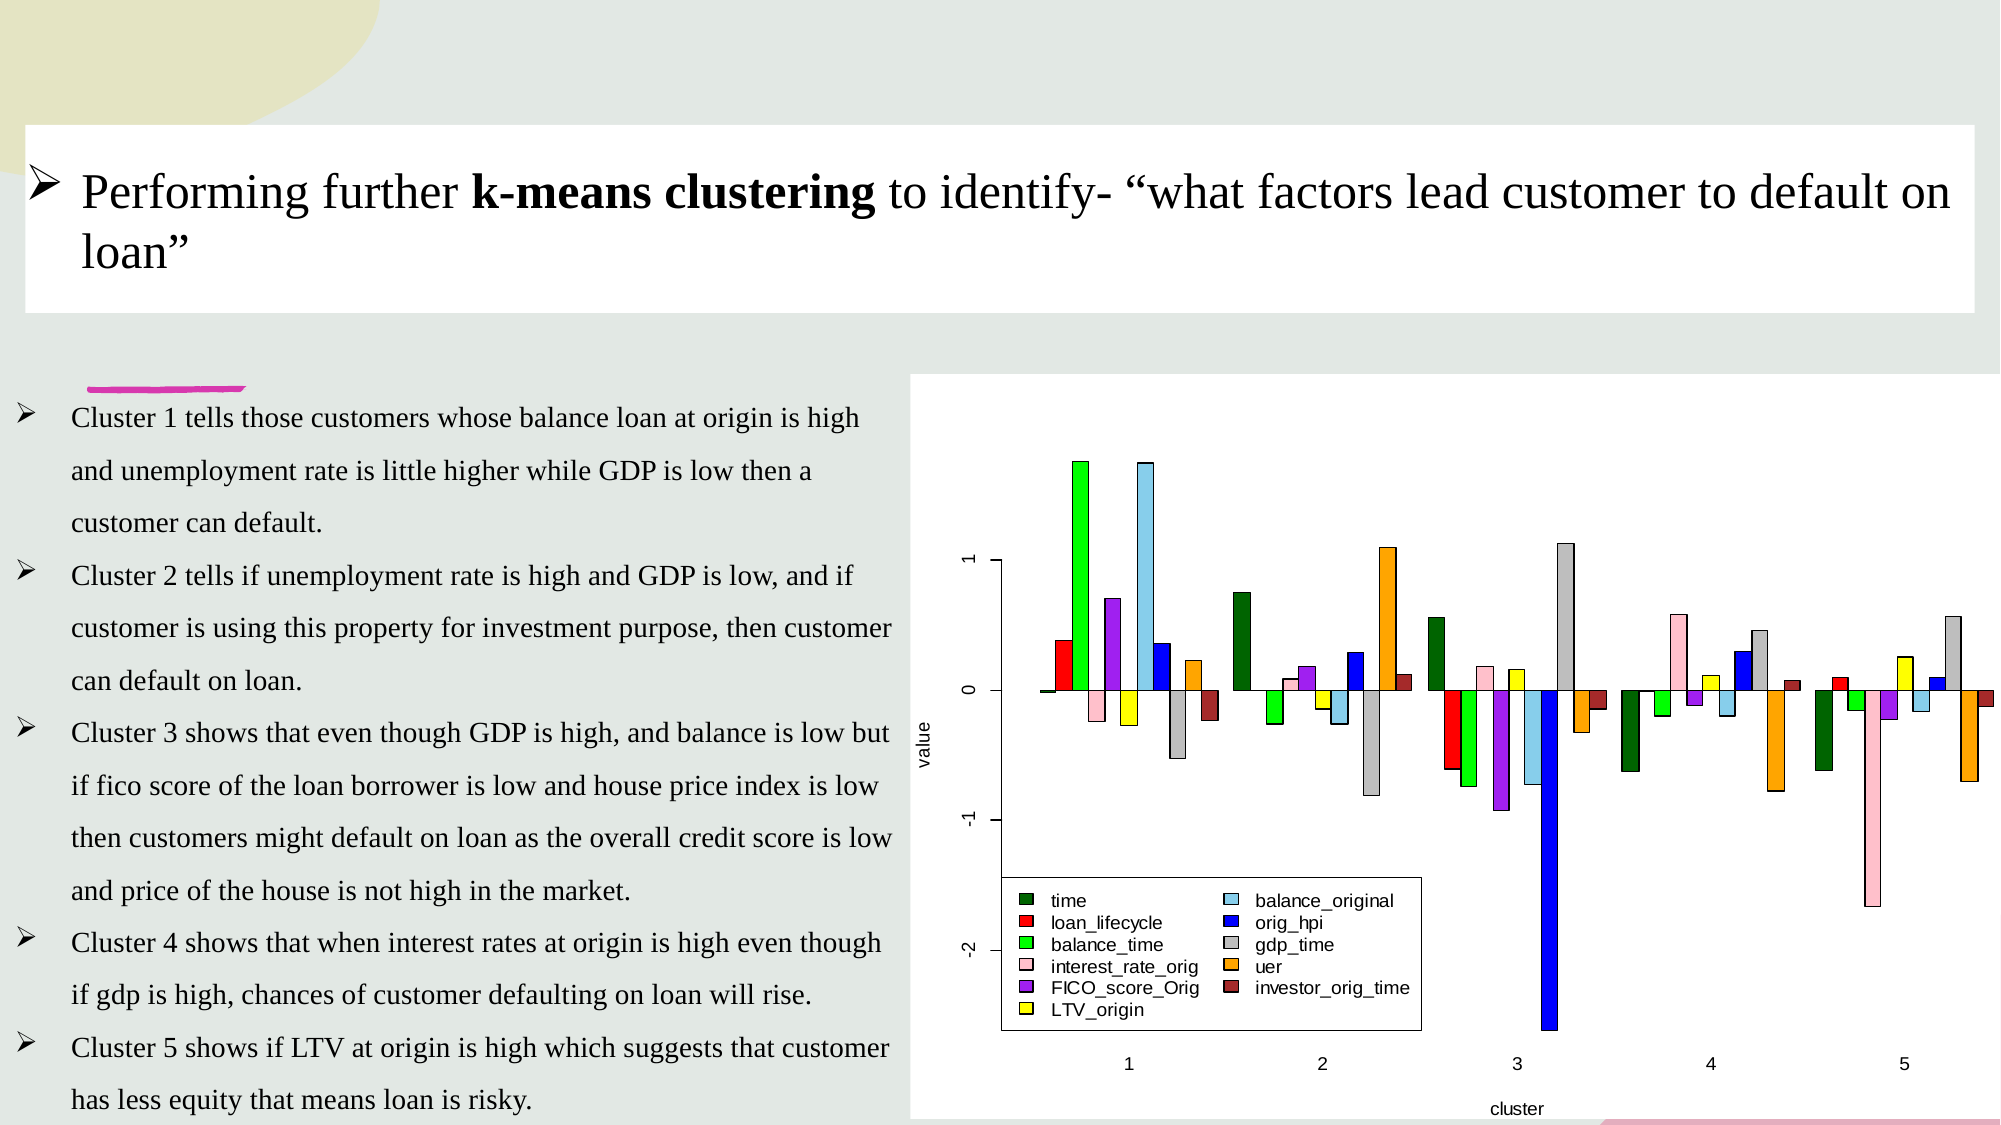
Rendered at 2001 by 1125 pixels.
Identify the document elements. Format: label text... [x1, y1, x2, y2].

title Performing further k-means clustering to identify- “what factors lead customer to default on loan” [25, 124, 1975, 313]
text_box Cluster 1 tells those customers whose balance loan at origin is high and unemployment rate is little higher while GDP is low then a customer can default. Cluster 2 tells if unemployment rate is high and GDP is low, and if customer is using this property for investment purpose, then customer can default on loan. Cluster 3 shows that even though GDP is high, and balance is low but if fico score of the loan borrower is low and house price index is low then customers might default on loan as the overall credit score is low and price of the house is not high in the market. Cluster 4 shows that when interest rates at origin is high even though if gdp is high, chances of customer defaulting on loan will rise. Cluster 5 shows if LTV at origin is high which suggests that customer has less equity that means loan is risky. [0, 373, 910, 1123]
picture [910, 373, 2000, 1125]
